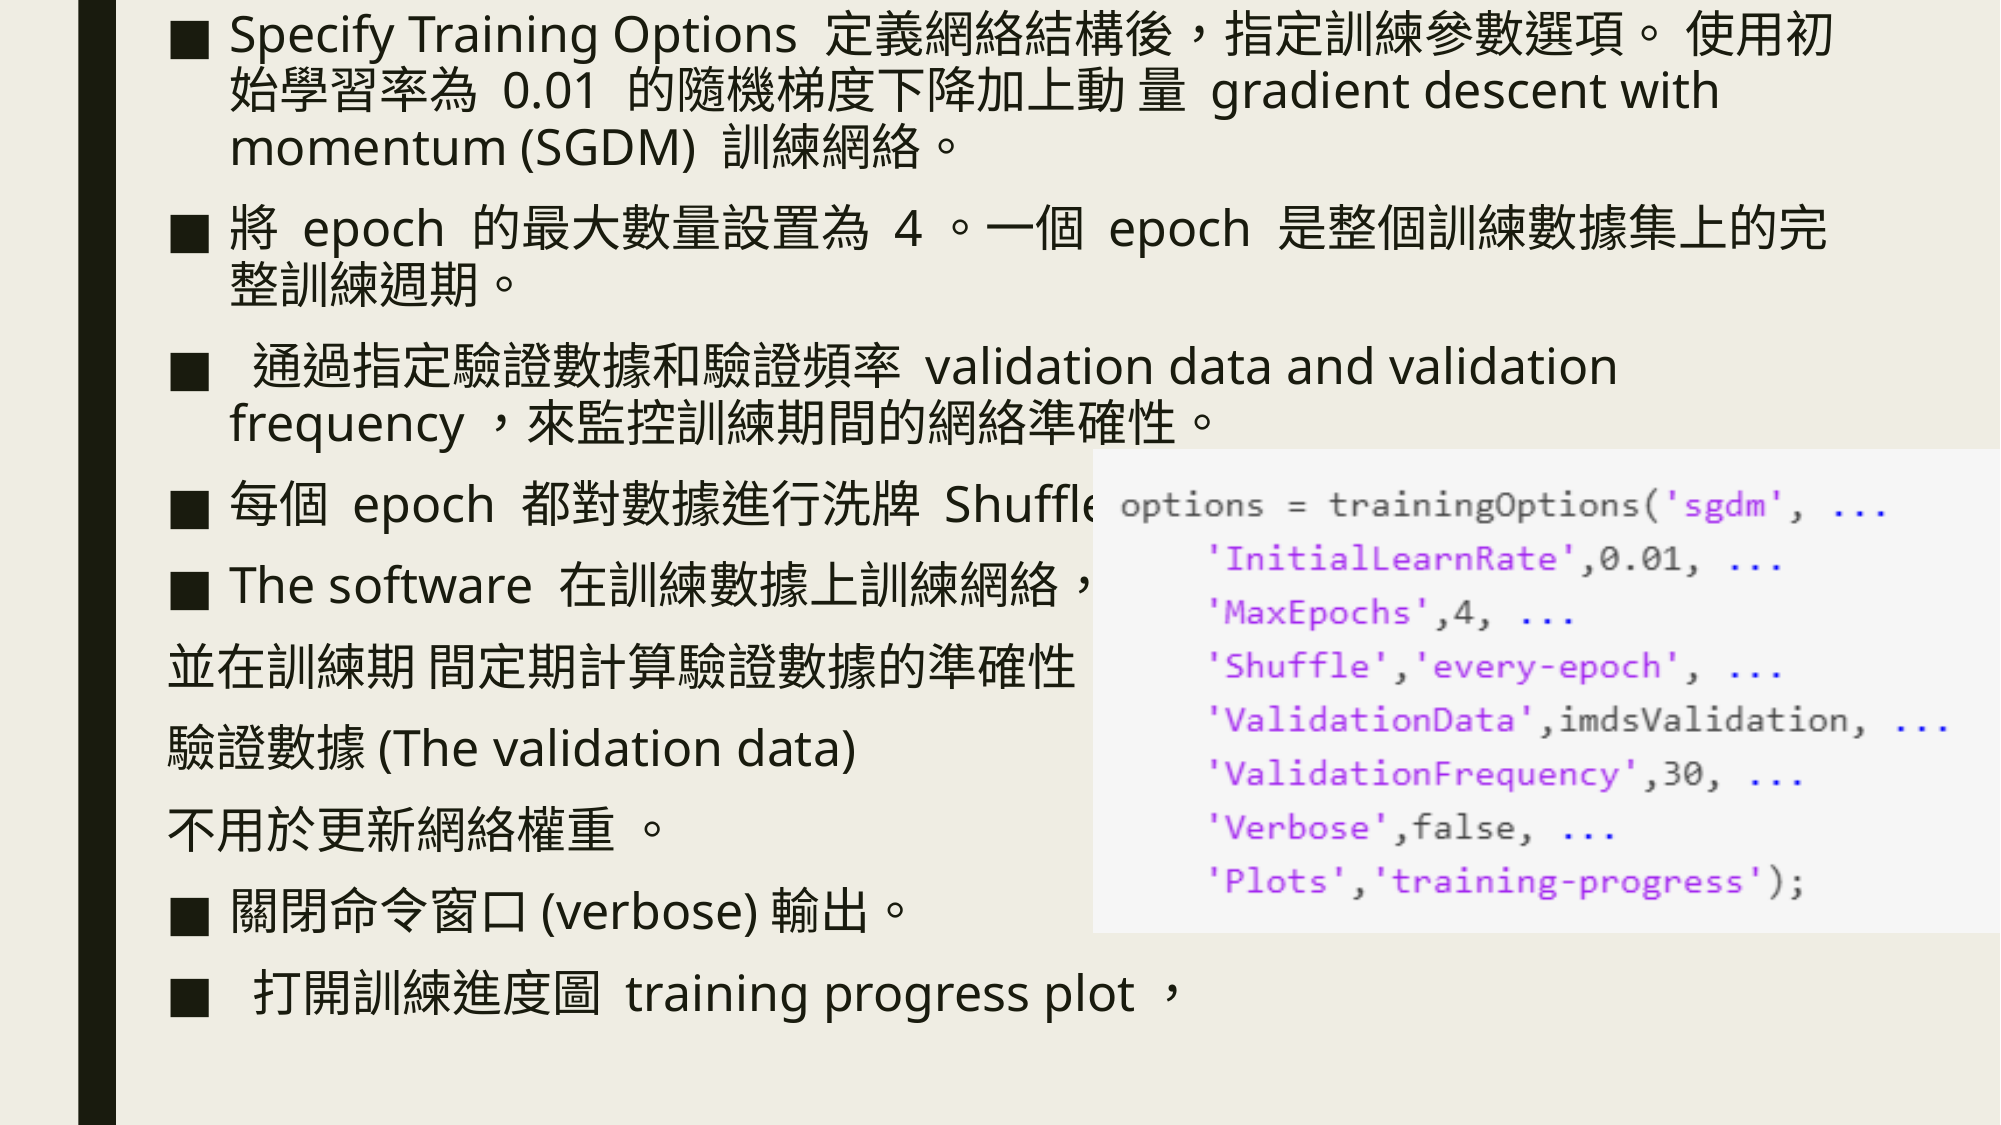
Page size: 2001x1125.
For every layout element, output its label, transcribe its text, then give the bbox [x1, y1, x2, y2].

picture [1093, 449, 2000, 933]
list Specify Training Options 定義網絡結構後，指定訓練參數選項。 使用初始學習率為 0.01 的隨機梯度下降加上動 量 gradient descent with momentum (SGDM) 訓練網絡。 將 epoch 的最大數量設置為 4。一個 epoch 是整個訓練數據集上的完整訓練週期。 通過指定驗證數據和驗證頻率 validation data and validation frequency，來監控訓練期間的網絡準確性。 每個 epoch 都對數據進行洗牌 Shuffle。 The software 在訓練數據上訓練網絡， 並在訓練期 間定期計算驗證數據的準確性。 驗證數據(The validation data) 不用於更新網絡權重 。 關閉命令窗口(verbose)輸出。 打開訓練進度圖 training progress plot， [151, 0, 1874, 725]
